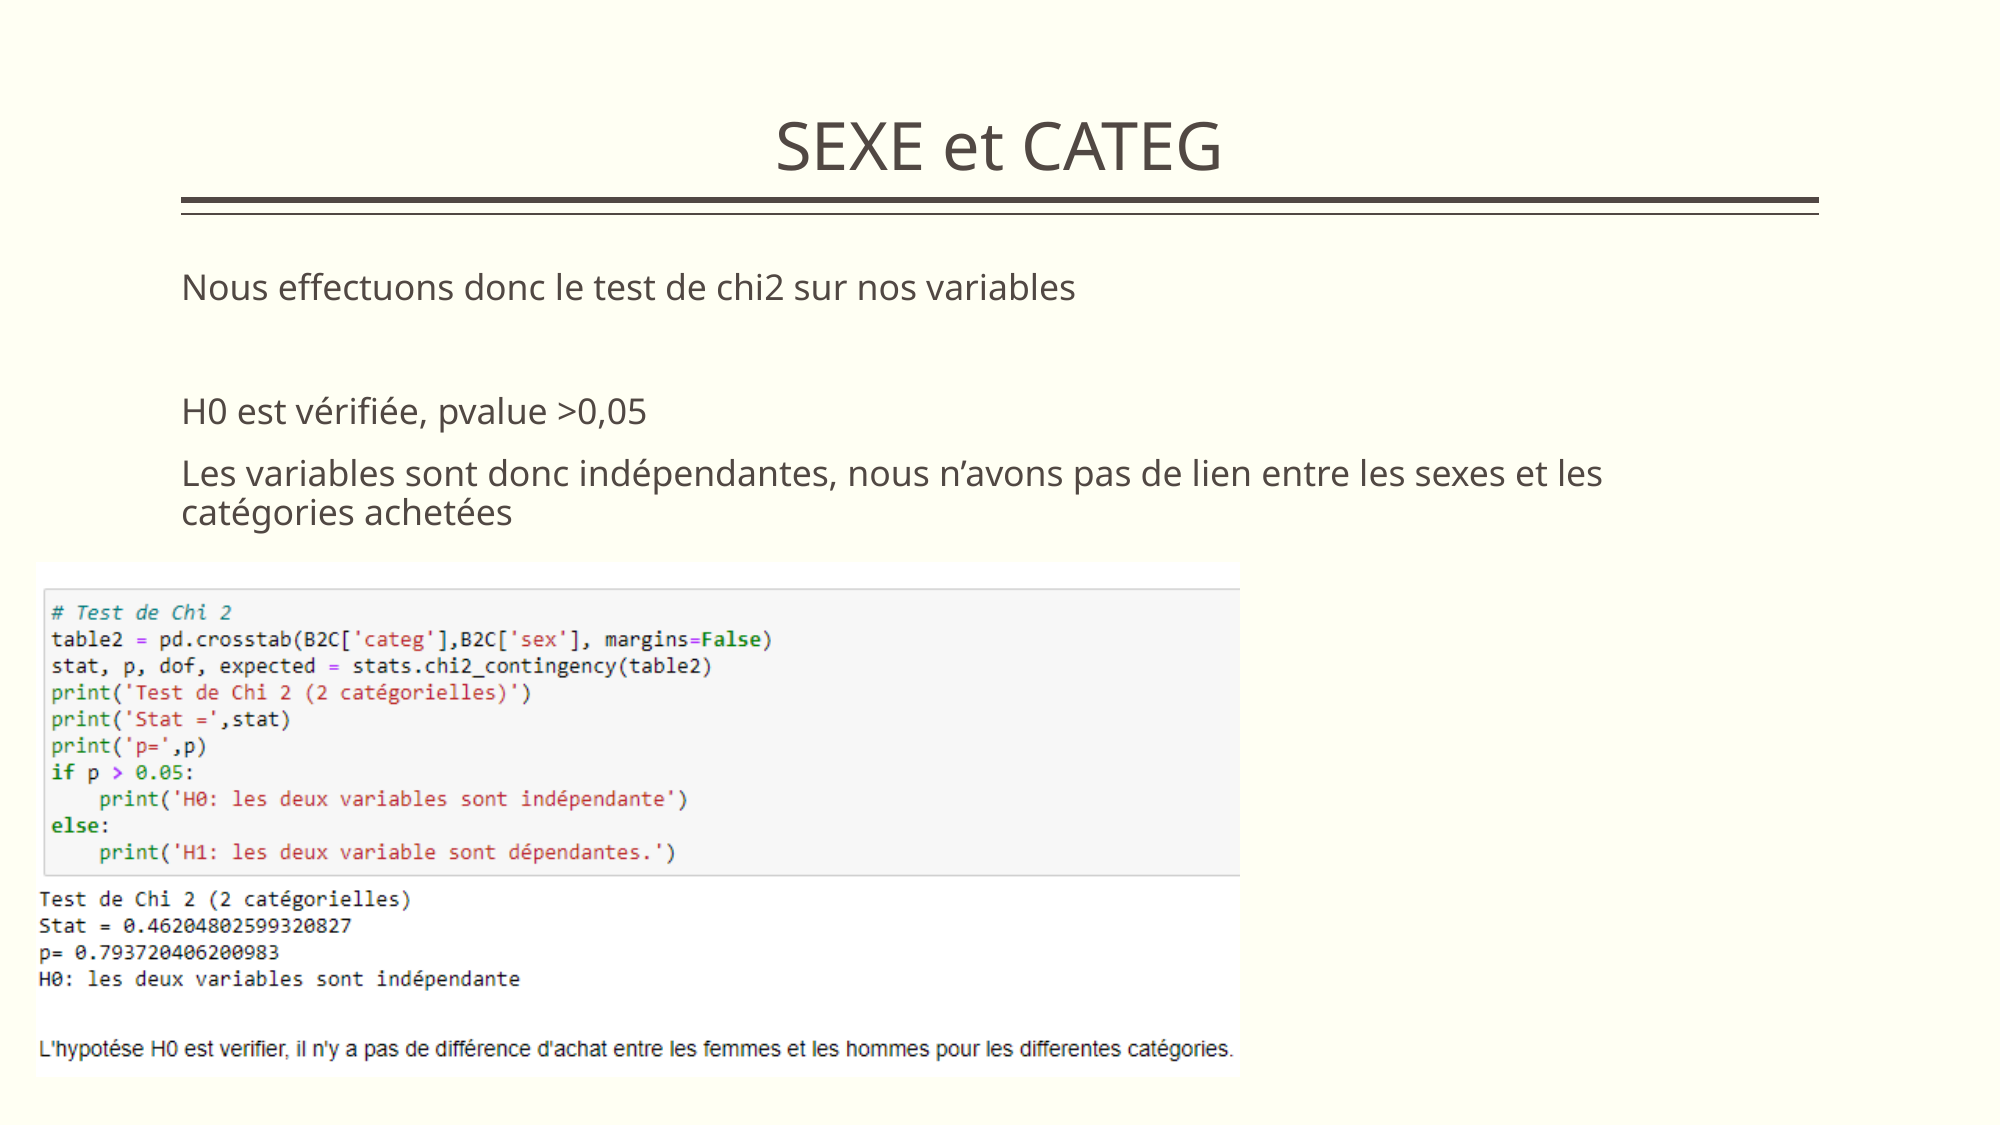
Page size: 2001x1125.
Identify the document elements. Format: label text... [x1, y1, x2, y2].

list Nous effectuons donc le test de chi2 sur nos variables H0 est vérifiée, pvalue >0,05 Les variables sont donc indépendantes, nous n’avons pas de lien entre les sexes et les catégories achetées [181, 262, 1742, 543]
title SEXE et CATEG [181, 12, 1819, 193]
picture [35, 562, 1240, 1077]
